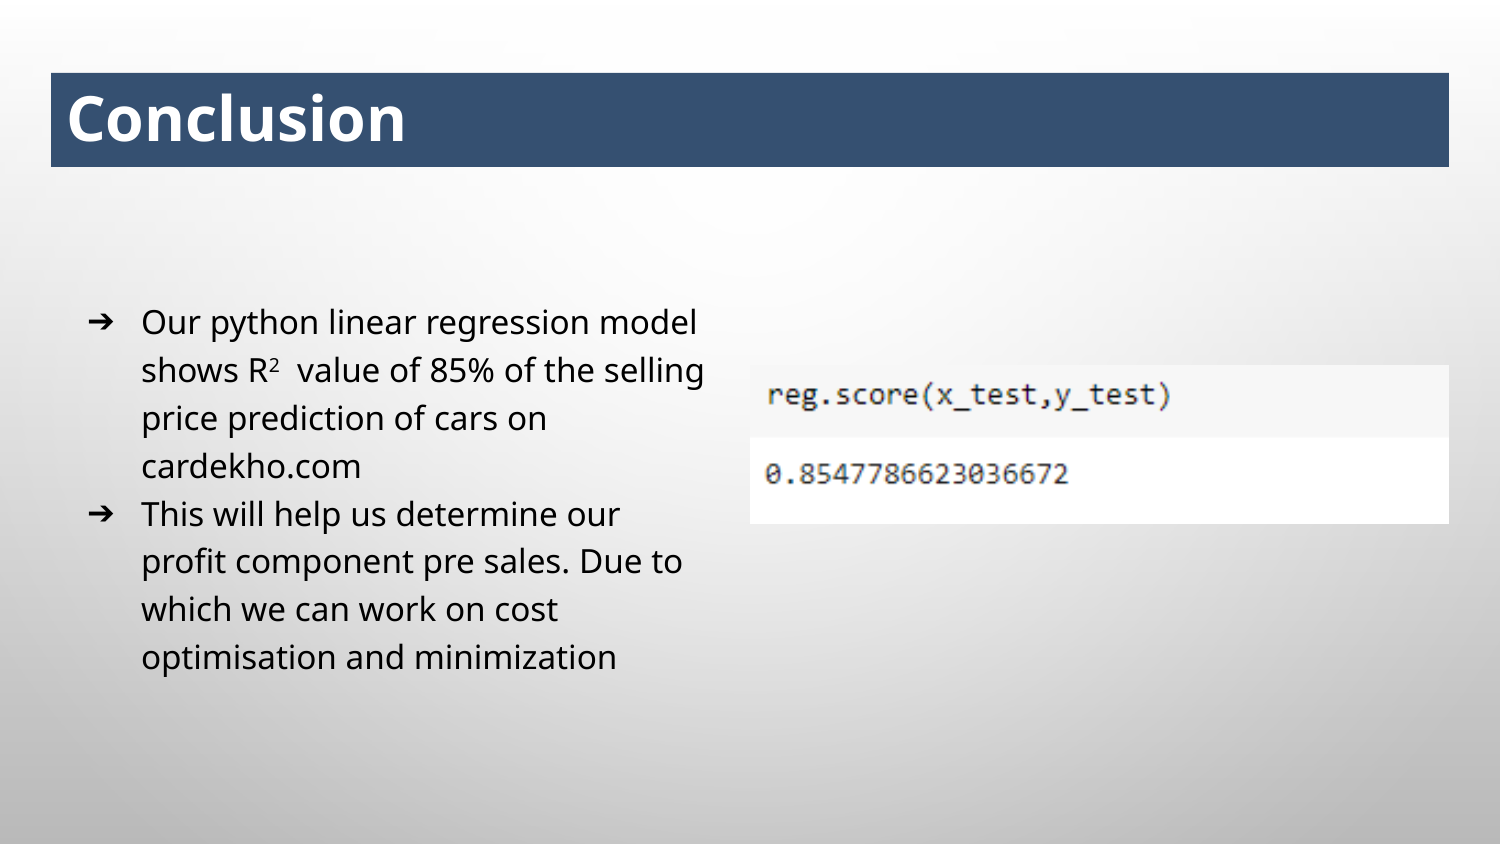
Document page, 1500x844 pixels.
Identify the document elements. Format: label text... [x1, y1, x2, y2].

title Conclusion [51, 72, 1449, 167]
list Our python linear regression model shows R2 value of 85% of the selling price prediction of cars on cardekho.com This will help us determine our profit component pre sales. Due to which we can work on cost optimisation and minimization [51, 278, 724, 612]
picture [0, 0, 1500, 844]
